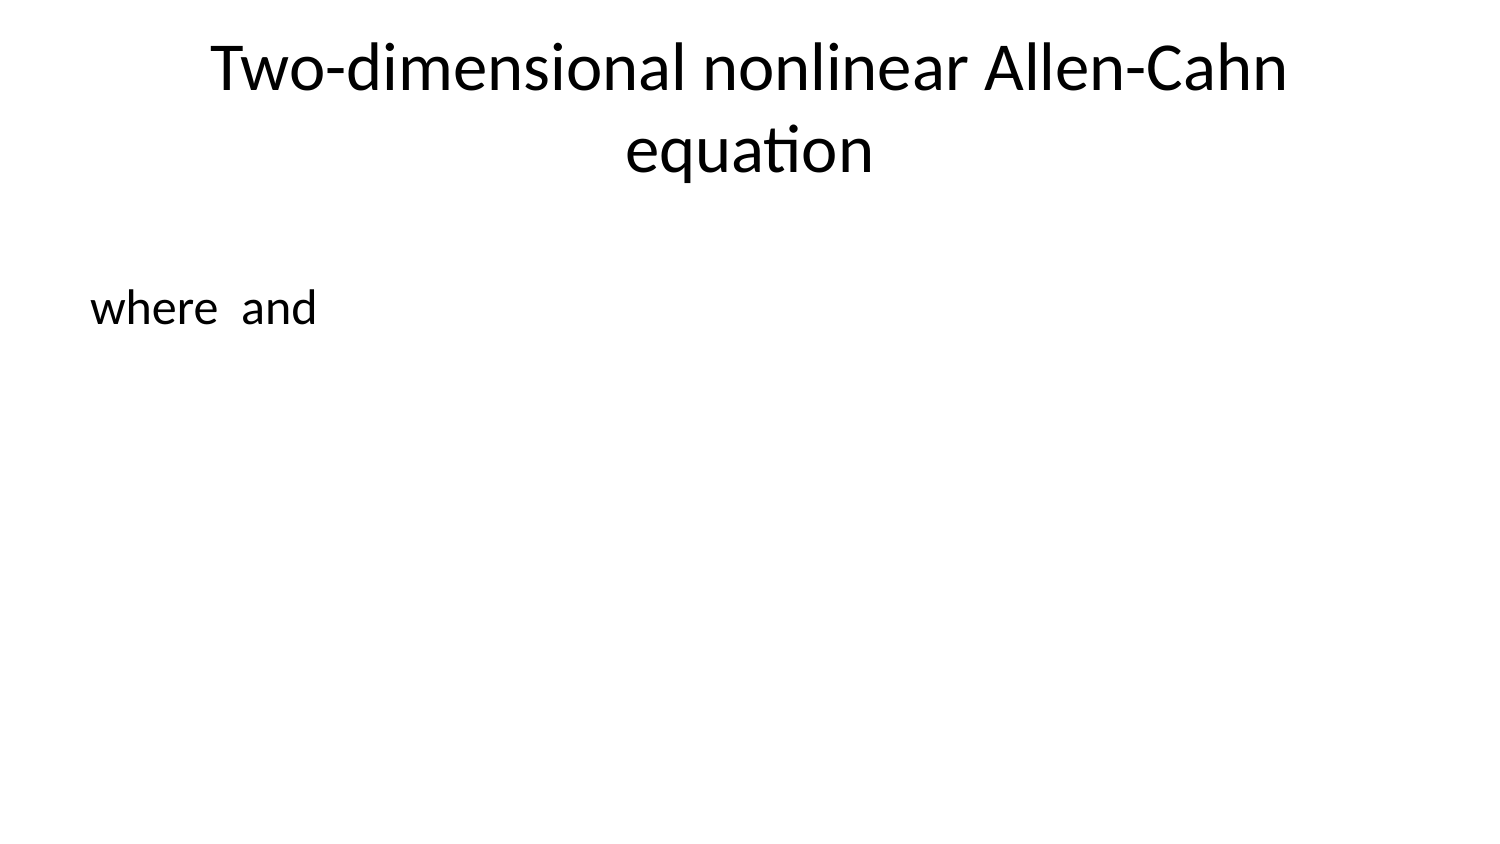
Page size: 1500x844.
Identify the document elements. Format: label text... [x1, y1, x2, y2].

title Two-dimensional nonlinear Allen-Cahn equation [75, 33, 1425, 175]
